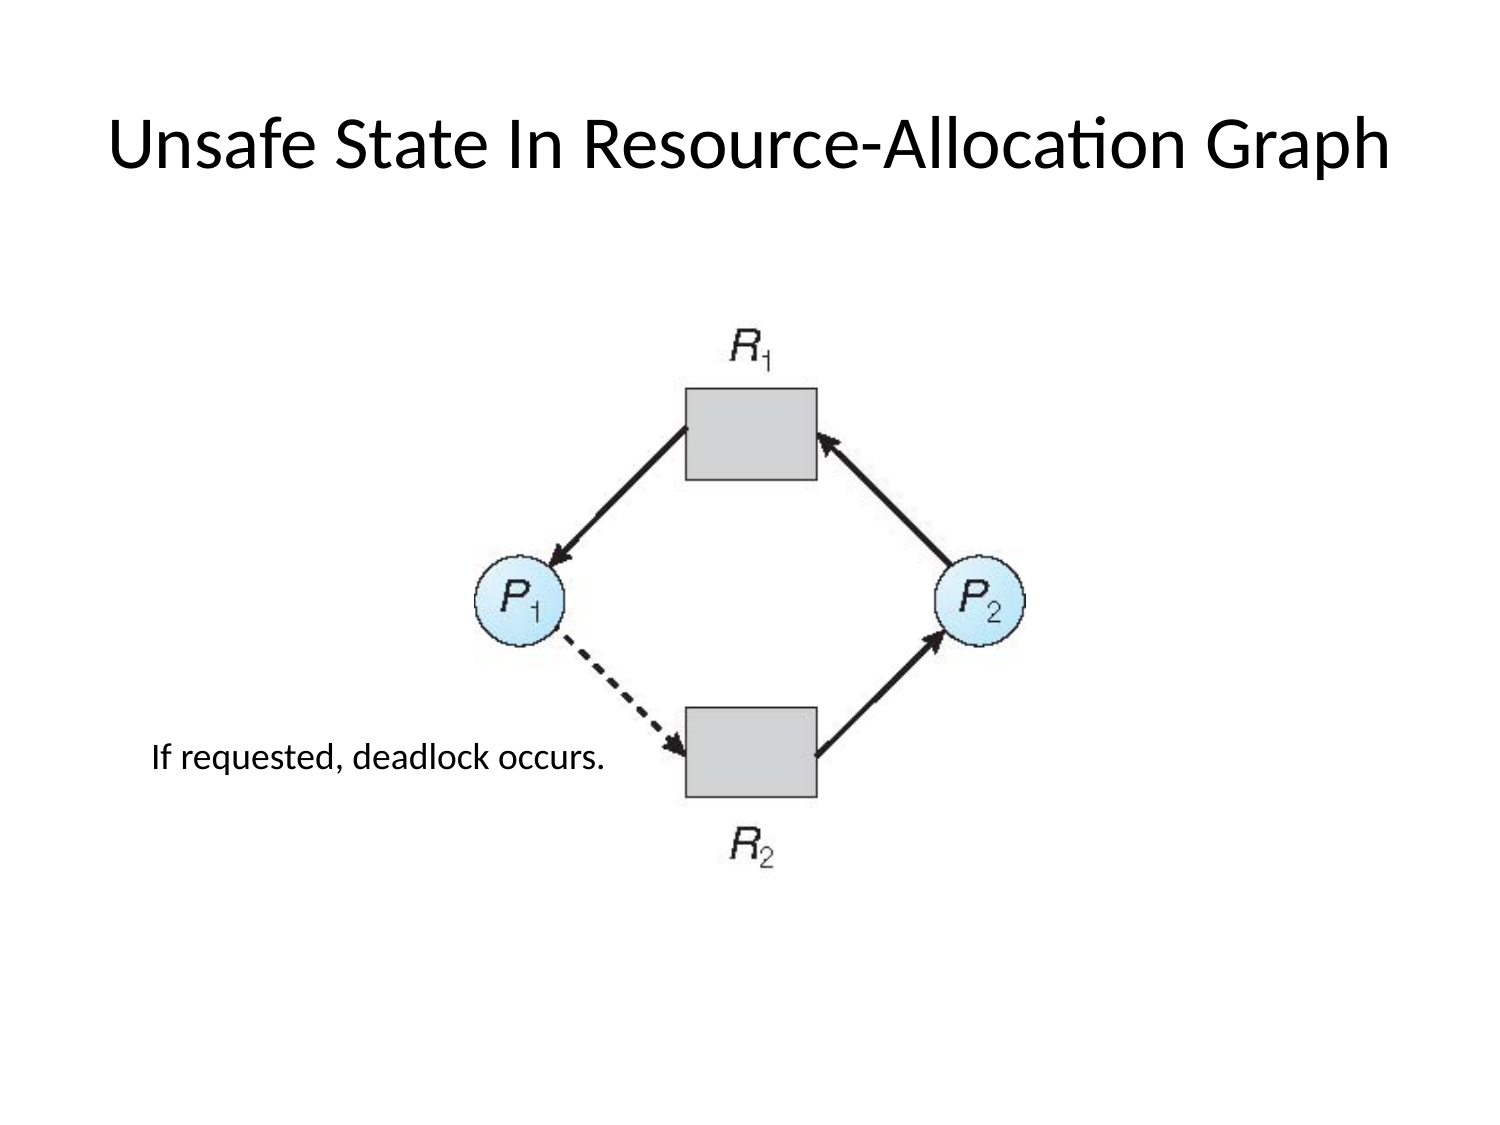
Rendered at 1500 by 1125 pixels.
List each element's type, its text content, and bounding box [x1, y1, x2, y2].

title Unsafe State In Resource-Allocation Graph [75, 45, 1425, 233]
picture [474, 319, 1026, 880]
text_box If requested, deadlock occurs. [136, 724, 469, 785]
